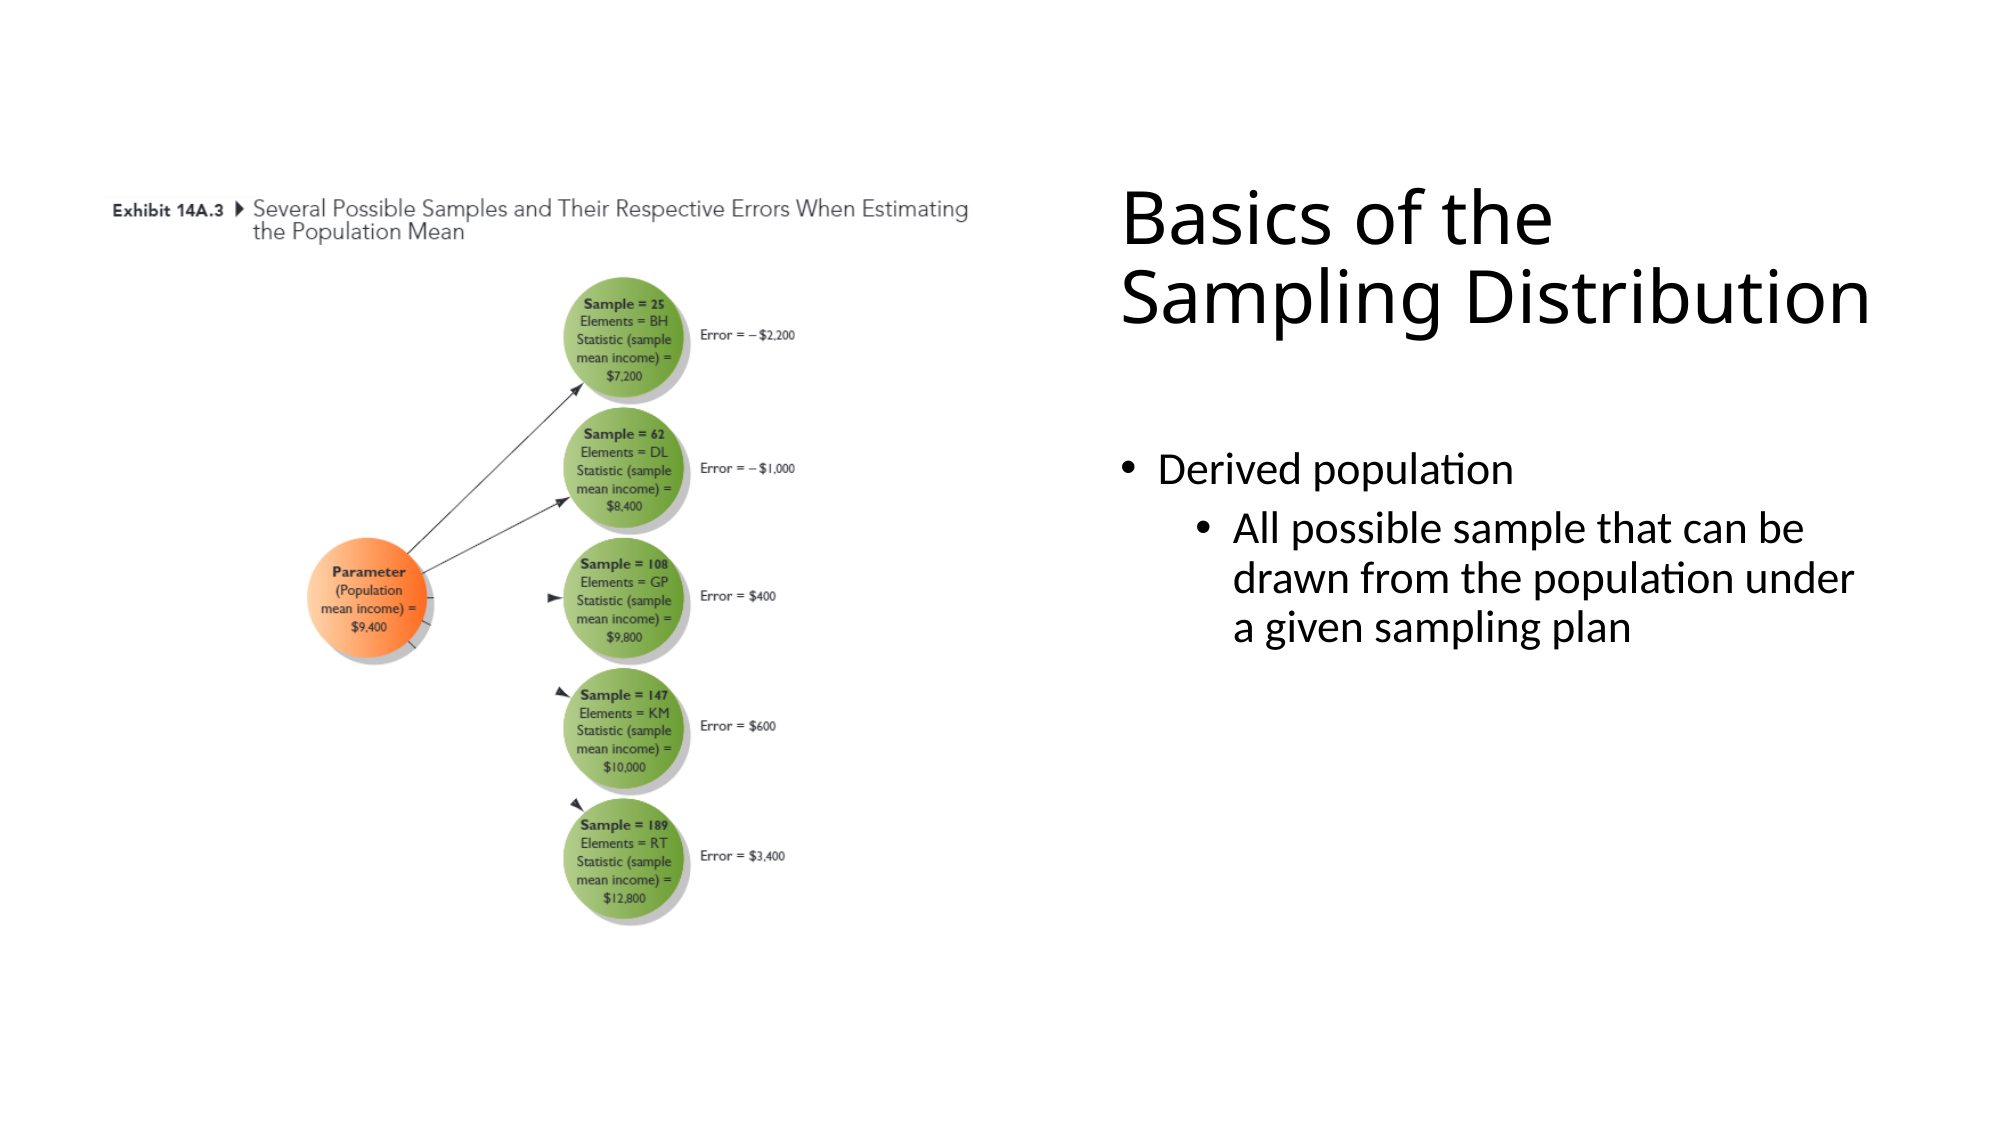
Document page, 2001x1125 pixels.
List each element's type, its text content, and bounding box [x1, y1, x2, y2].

title Basics of the Sampling Distribution [1105, 104, 1896, 347]
list Derived population All possible sample that can be drawn from the population under a given sampling plan [1105, 437, 1896, 1020]
picture [103, 196, 999, 929]
